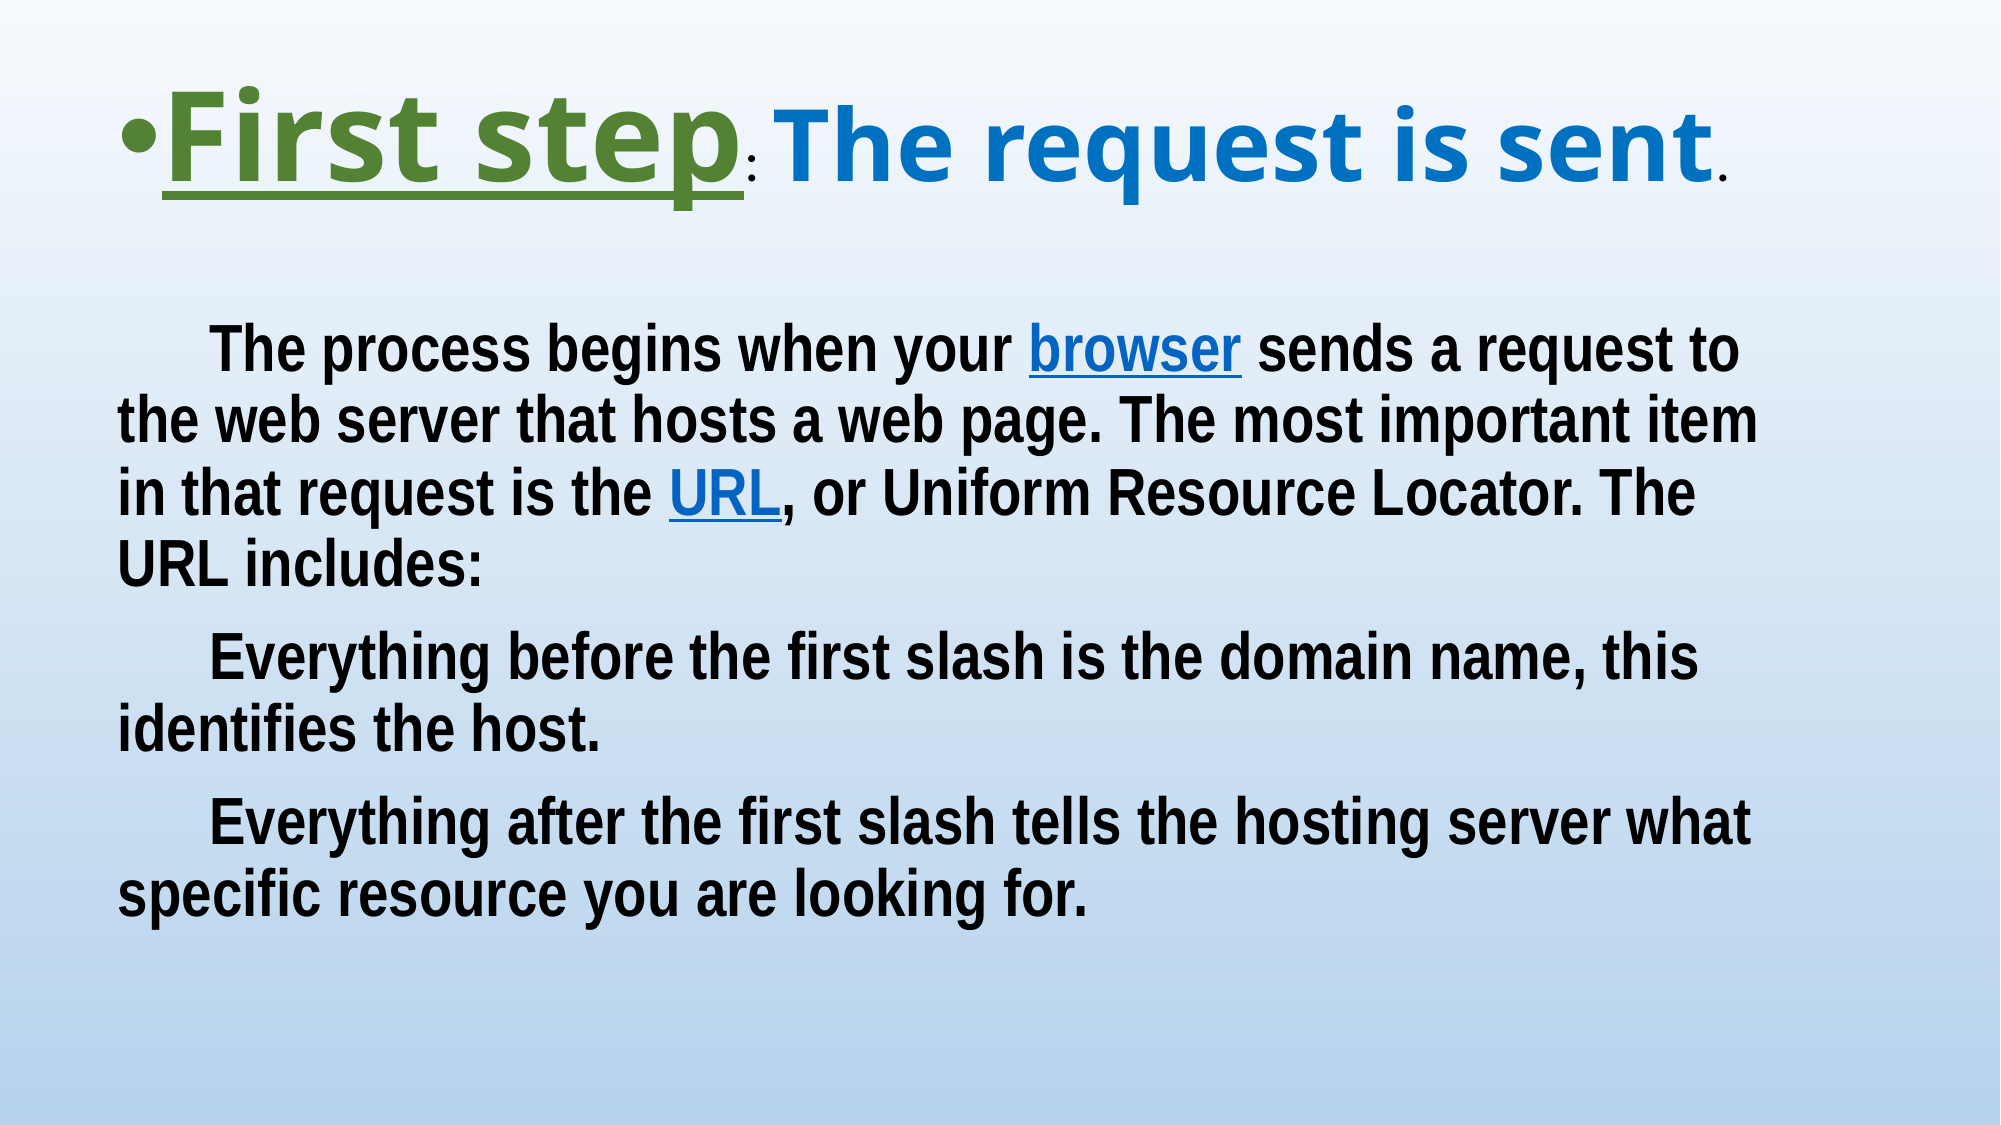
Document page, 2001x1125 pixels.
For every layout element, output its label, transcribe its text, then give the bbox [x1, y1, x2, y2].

list First step: The request is sent. The process begins when your browser sends a request to the web server that hosts a web page. The most important item in that request is the URL, or Uniform Resource Locator. The URL includes: Everything before the first slash is the domain name, this identifies the host. Everything after the first slash tells the hosting server what specific resource you are looking for. [102, 66, 1828, 1083]
